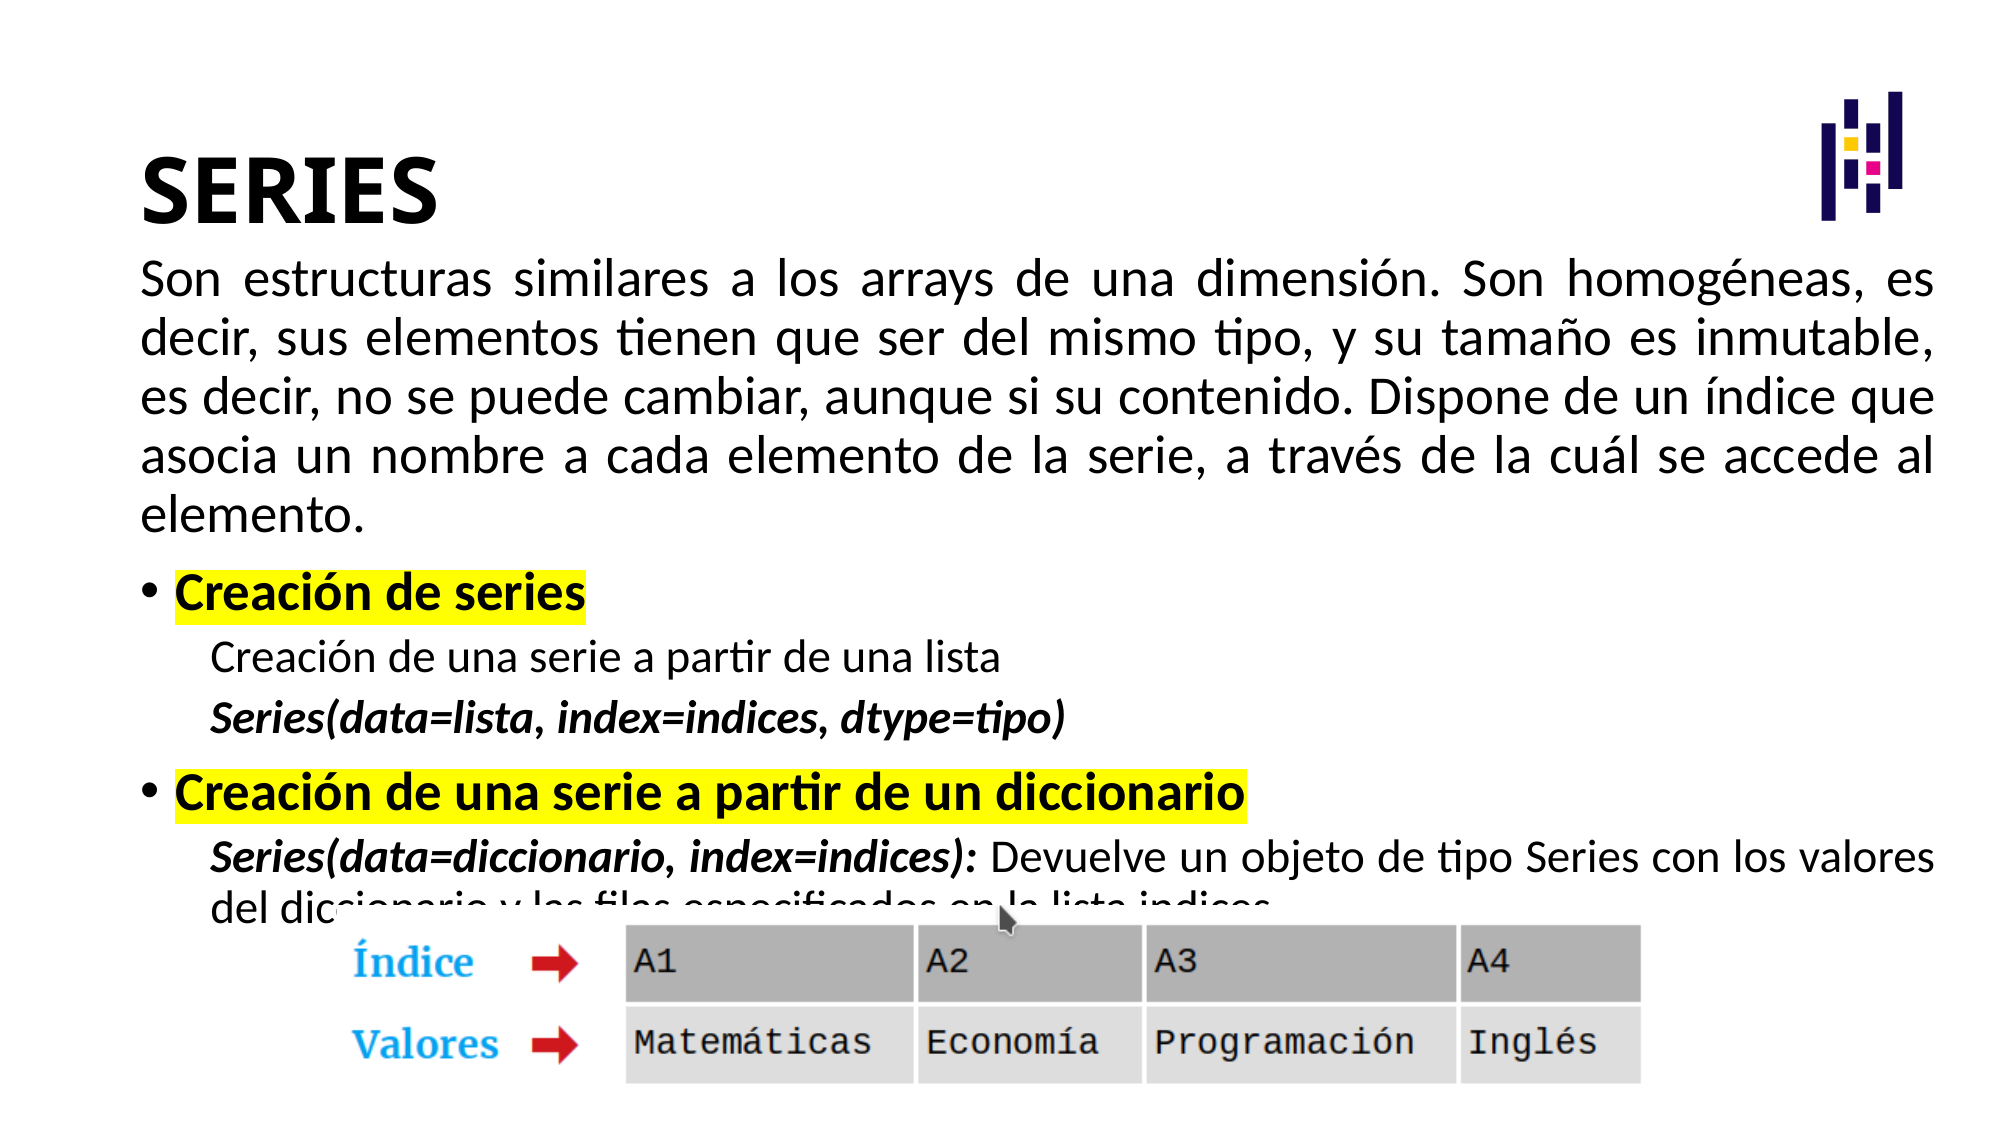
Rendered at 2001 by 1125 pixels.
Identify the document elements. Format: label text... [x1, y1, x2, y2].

picture [1799, 59, 1925, 253]
list Son estructuras similares a los arrays de una dimensión. Son homogéneas, es decir, sus elementos tienen que ser del mismo tipo, y su tamaño es inmutable, es decir, no se puede cambiar, aunque si su contenido. Dispone de un índice que asocia un nombre a cada elemento de la serie, a través de la cuál se accede al elemento. Creación de series Creación de una serie a partir de una lista Series(data=lista, index=indices, dtype=tipo) Creación de una serie a partir de un diccionario Series(data=diccionario, index=indices): Devuelve un objeto de tipo Series con los valores del diccionario y las filas especificados en la lista indices. [125, 241, 1952, 944]
picture [337, 905, 1663, 1101]
text_box SERIES [124, 84, 1799, 303]
